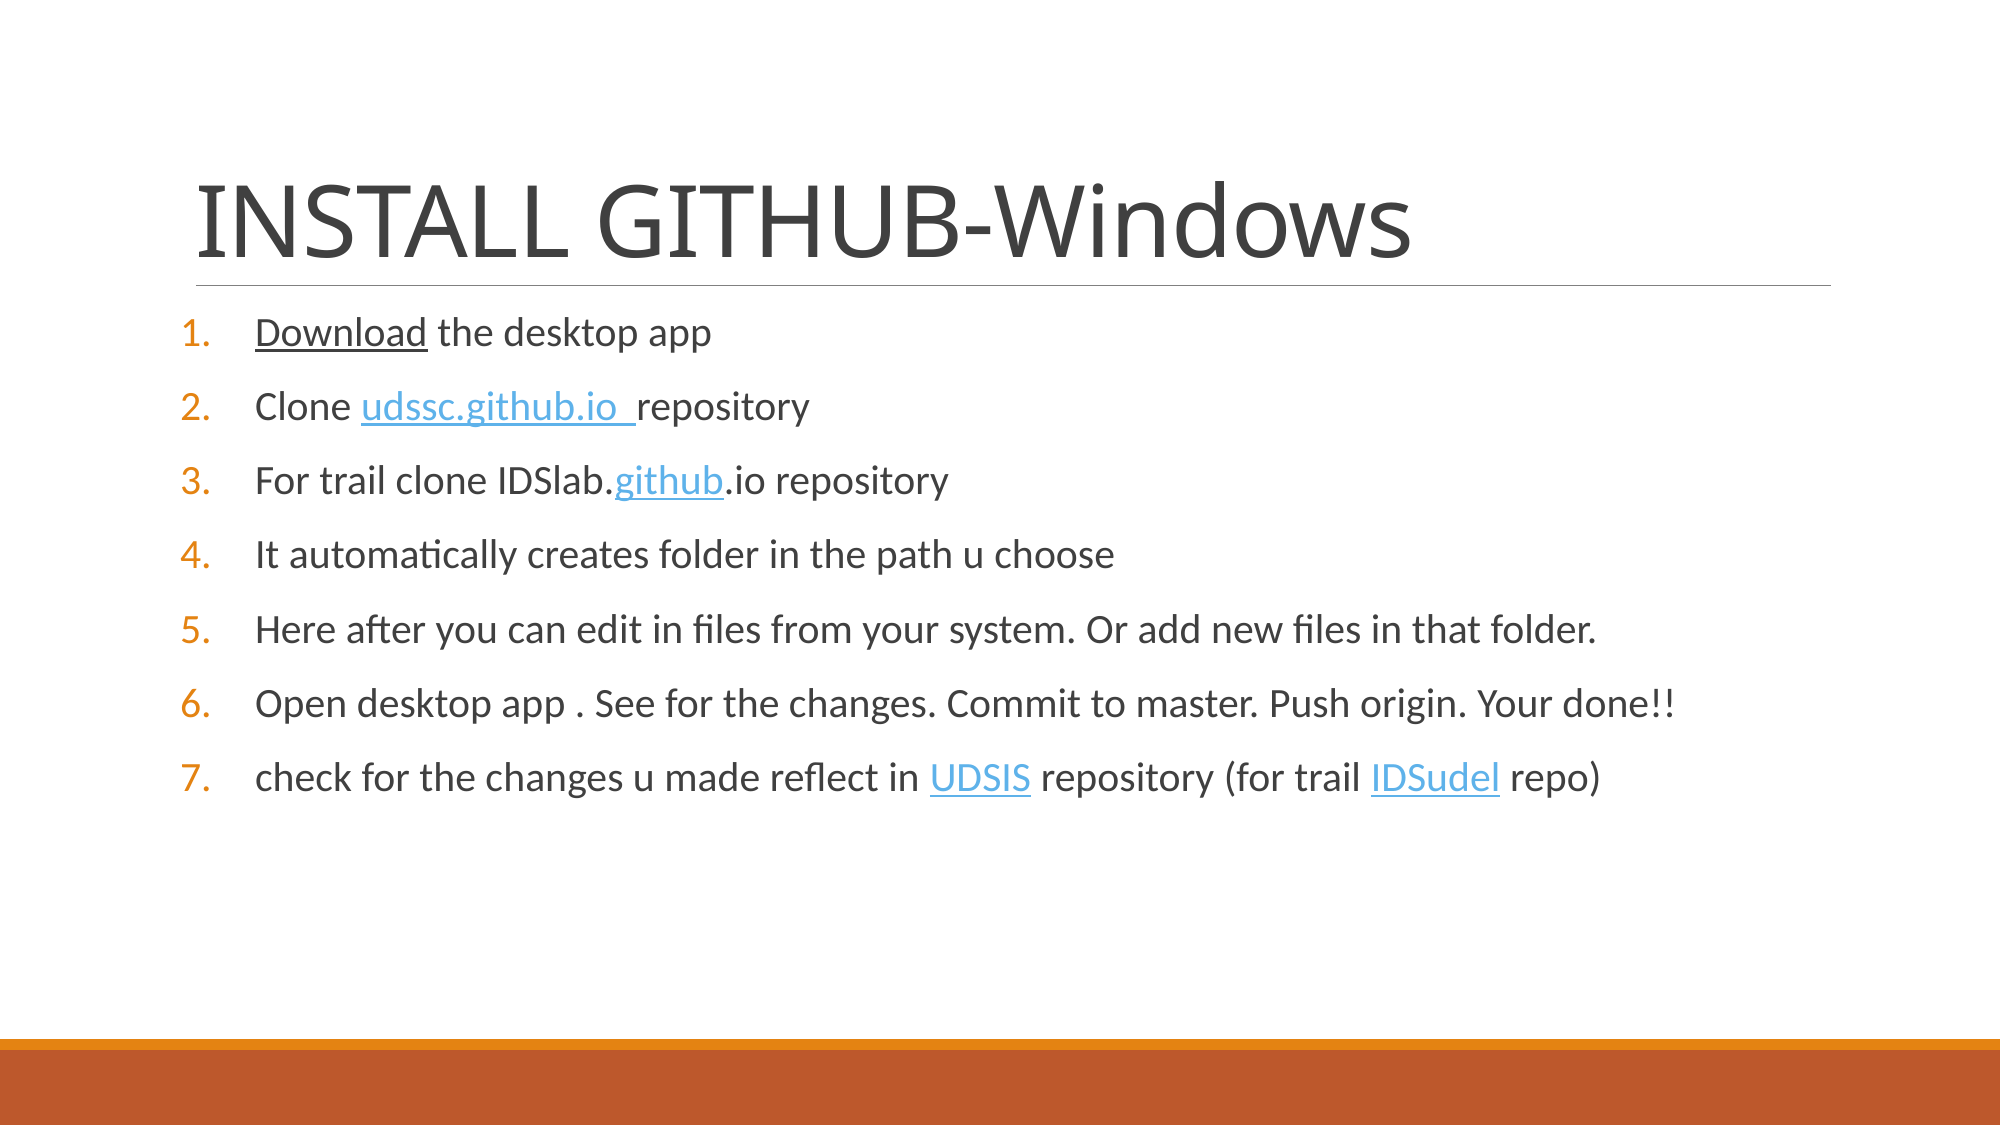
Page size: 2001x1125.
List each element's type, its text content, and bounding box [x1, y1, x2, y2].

list Download the desktop app Clone udssc.github.io repository For trail clone IDSlab.github.io repository It automatically creates folder in the path u choose Here after you can edit in files from your system. Or add new files in that folder. Open desktop app . See for the changes. Commit to master. Push origin. Your done!! check for the changes u made reflect in UDSIS repository (for trail IDSudel repo) [180, 302, 1766, 963]
title INSTALL GITHUB-Windows [180, 47, 1830, 285]
